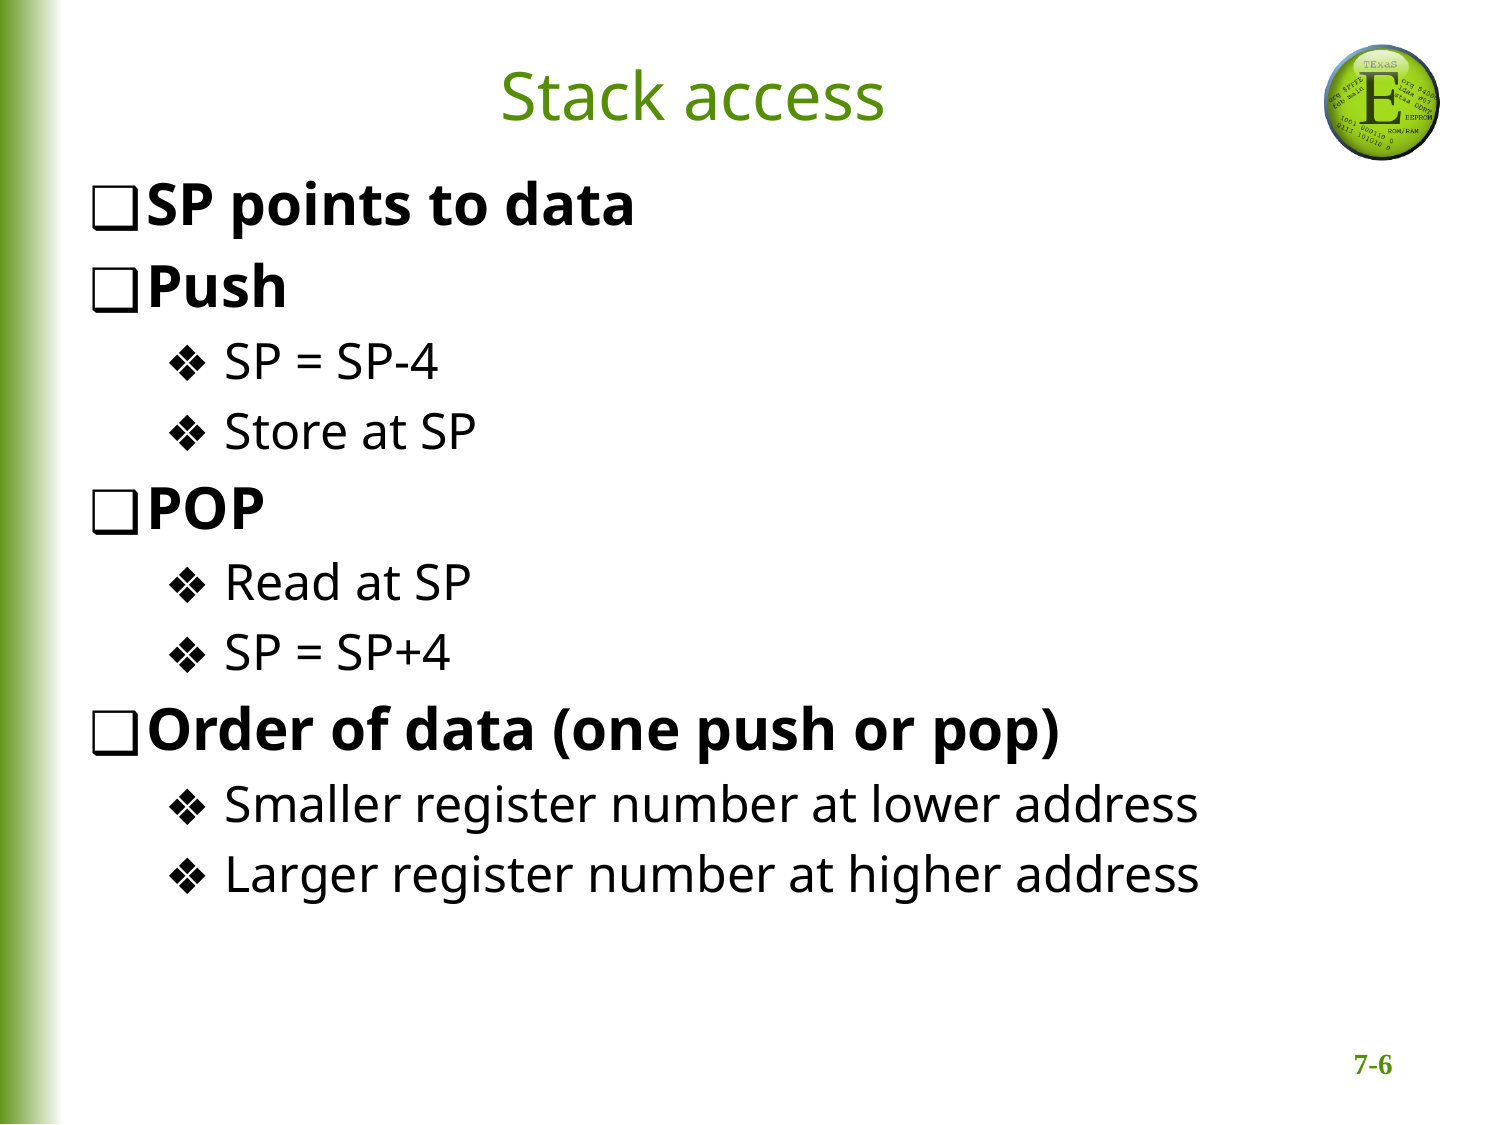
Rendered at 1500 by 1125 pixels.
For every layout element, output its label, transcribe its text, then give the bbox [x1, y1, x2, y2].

picture [1303, 23, 1454, 174]
title Stack access [62, 37, 1325, 150]
list SP points to data Push SP = SP-4 Store at SP POP Read at SP SP = SP+4 Order of data (one push or pop) Smaller register number at lower address Larger register number at higher address [74, 160, 1313, 965]
